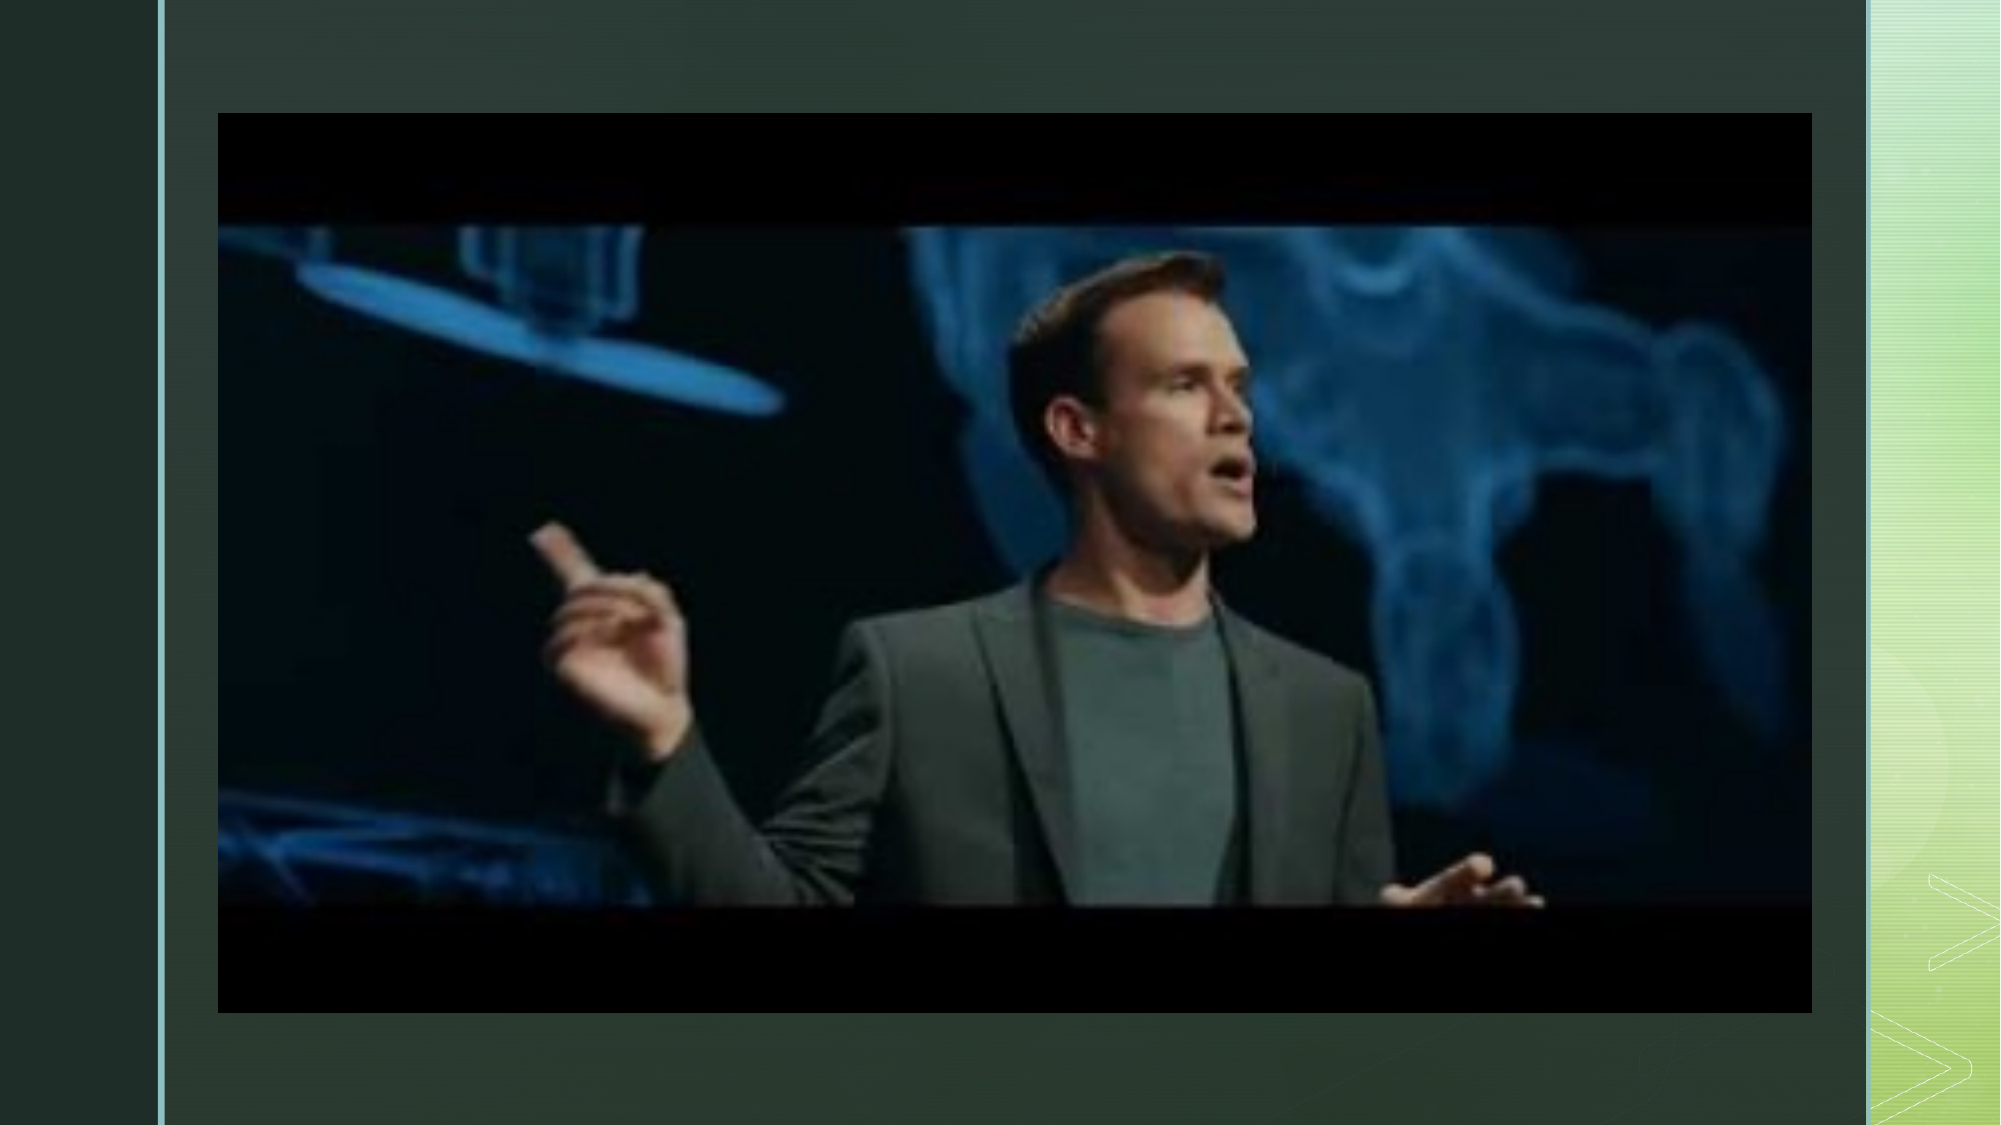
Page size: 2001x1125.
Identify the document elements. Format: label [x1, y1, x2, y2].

text_box [217, 112, 1813, 1014]
picture [1871, 0, 2001, 1125]
